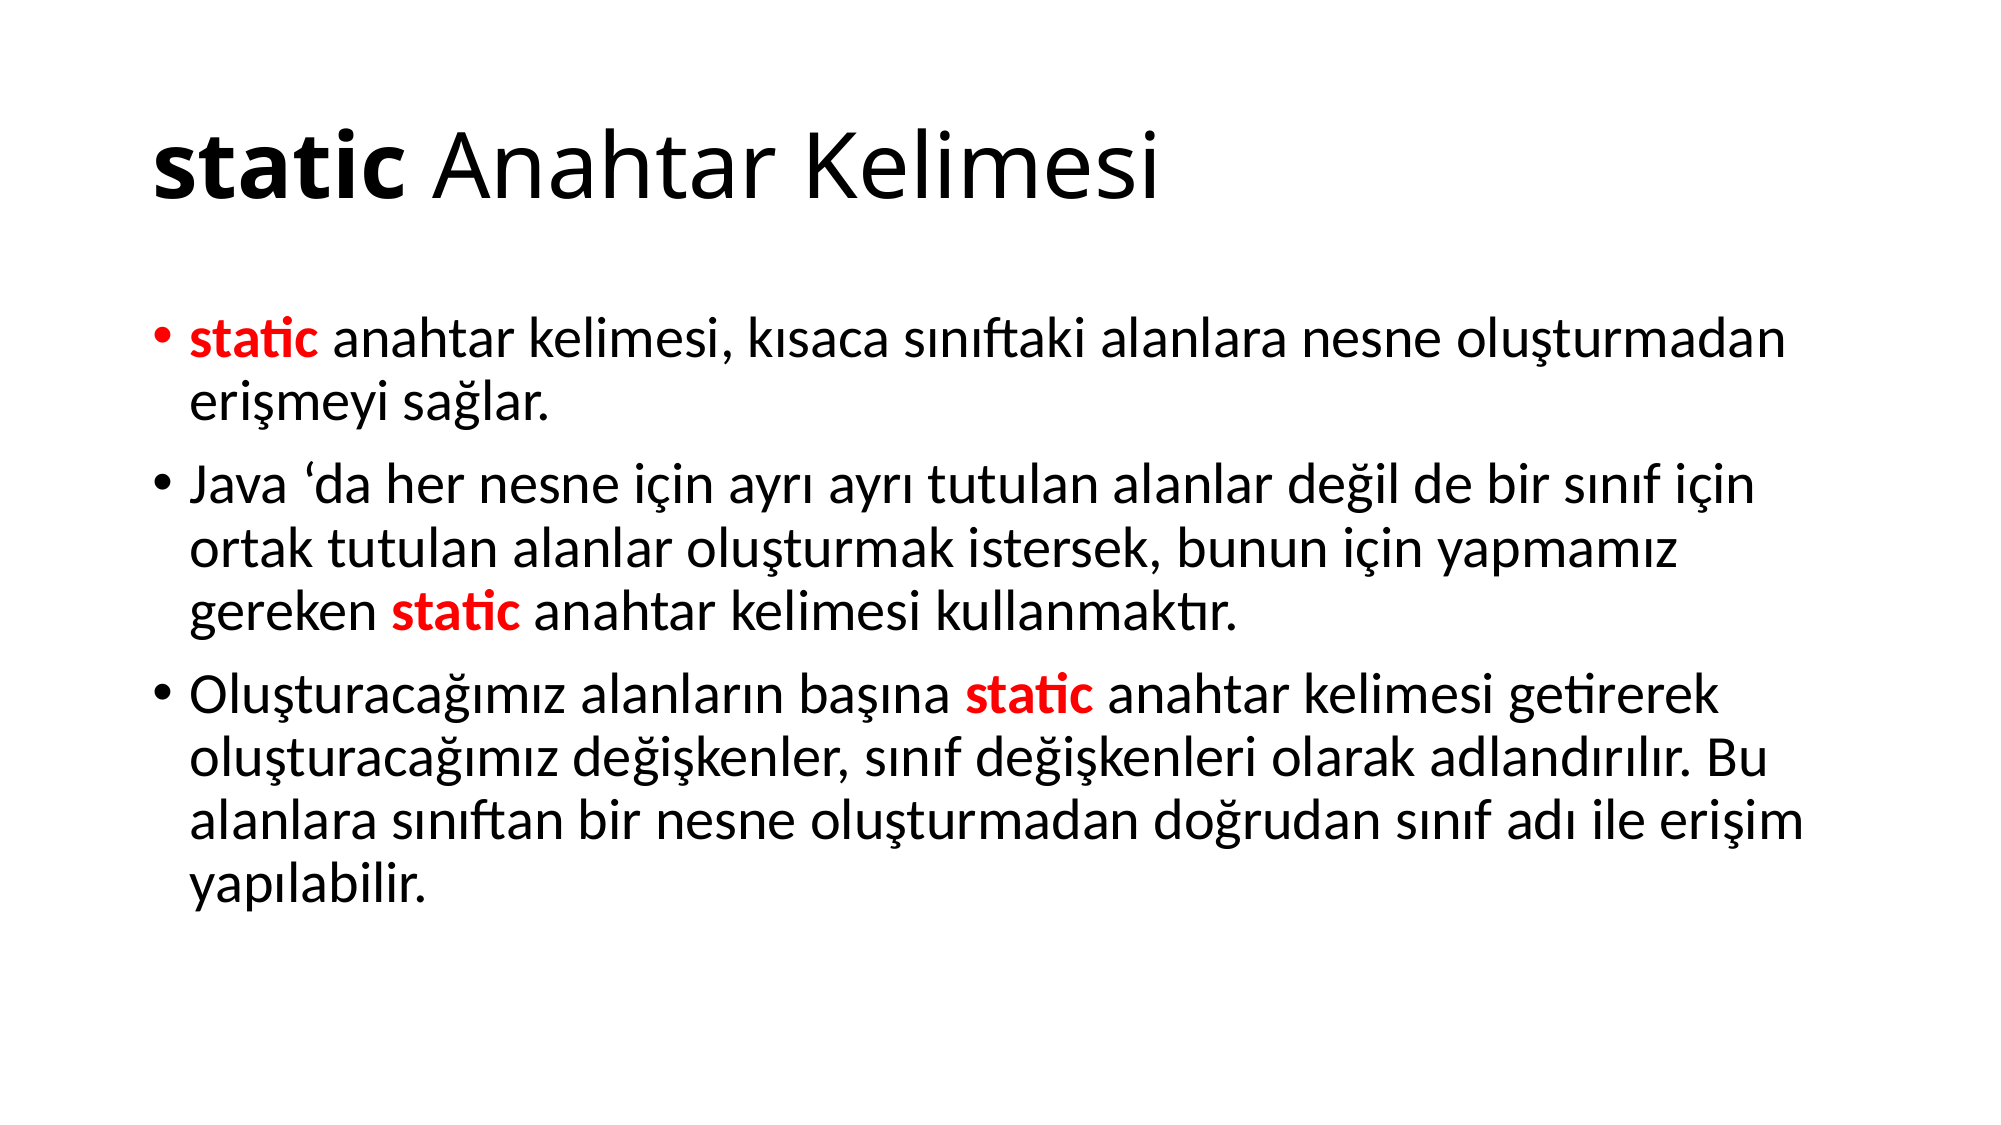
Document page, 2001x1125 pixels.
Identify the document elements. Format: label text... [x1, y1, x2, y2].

list static anahtar kelimesi, kısaca sınıftaki alanlara nesne oluşturmadan erişmeyi sağlar. Java ‘da her nesne için ayrı ayrı tutulan alanlar değil de bir sınıf için ortak tutulan alanlar oluşturmak istersek, bunun için yapmamız gereken static anahtar kelimesi kullanmaktır. Oluşturacağımız alanların başına static anahtar kelimesi getirerek oluşturacağımız değişkenler, sınıf değişkenleri olarak adlandırılır. Bu alanlara sınıftan bir nesne oluşturmadan doğrudan sınıf adı ile erişim yapılabilir. [137, 299, 1863, 1014]
title static Anahtar Kelimesi [137, 59, 1863, 278]
